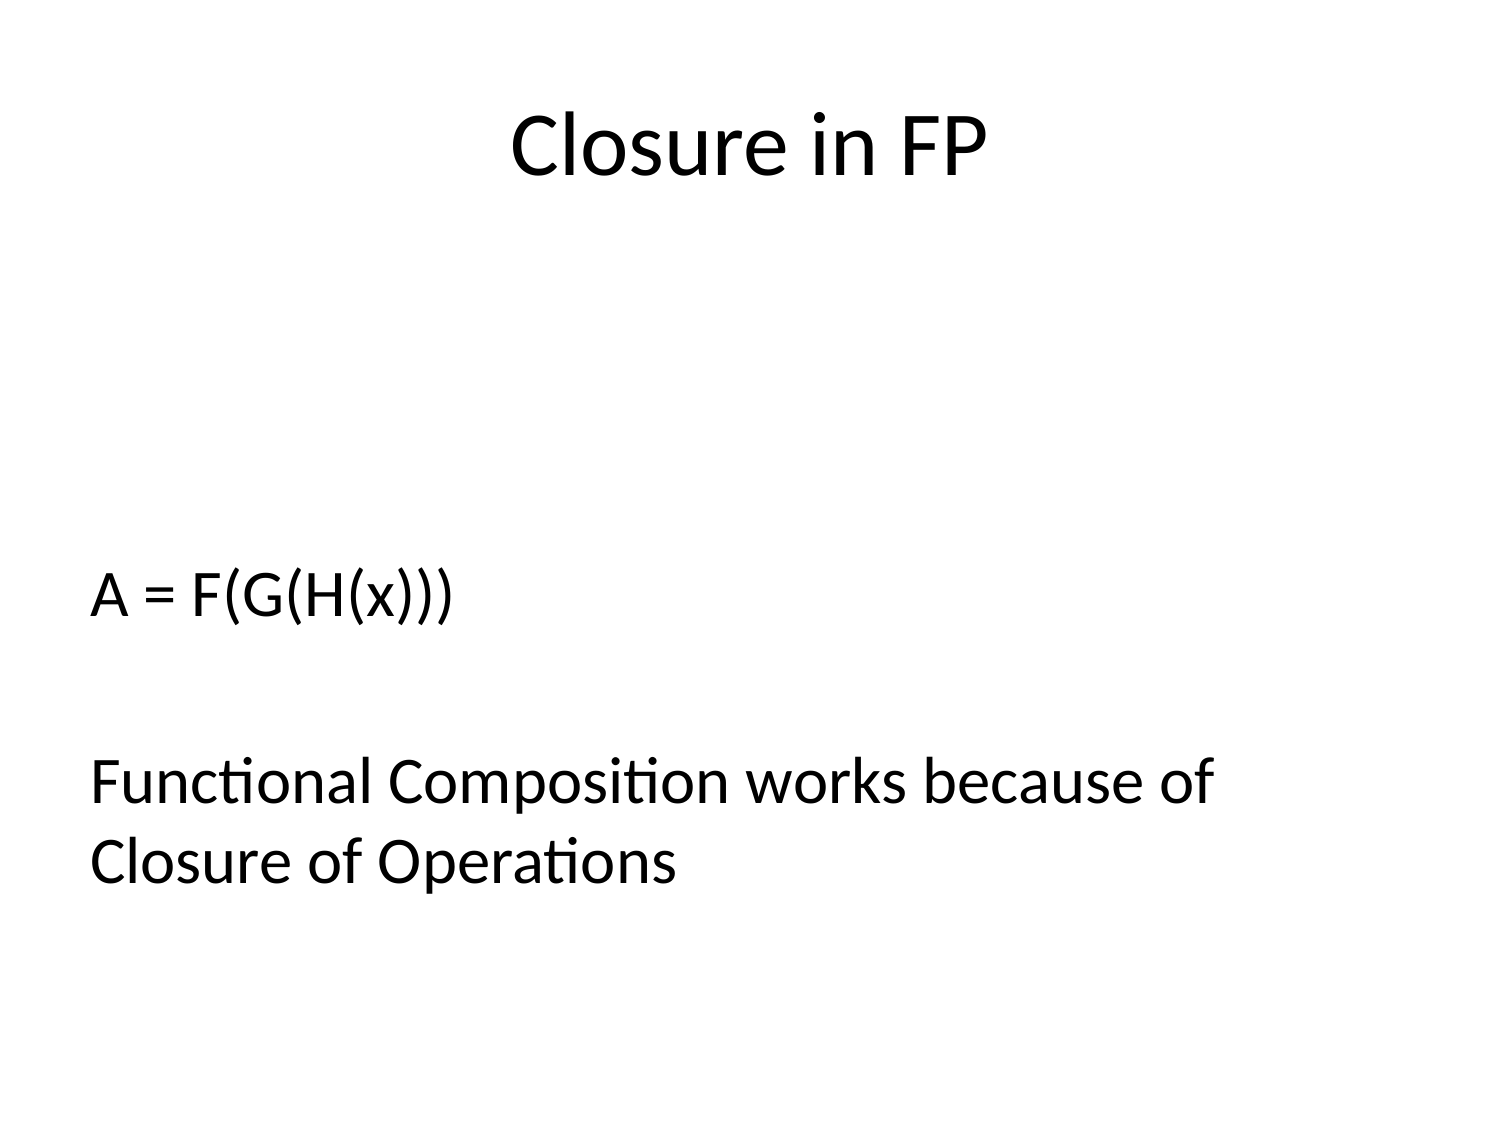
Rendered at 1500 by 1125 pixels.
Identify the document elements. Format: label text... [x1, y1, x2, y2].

title Closure in FP [75, 45, 1425, 233]
list A = F(G(H(x))) Functional Composition works because of Closure of Operations [75, 262, 1425, 1005]
